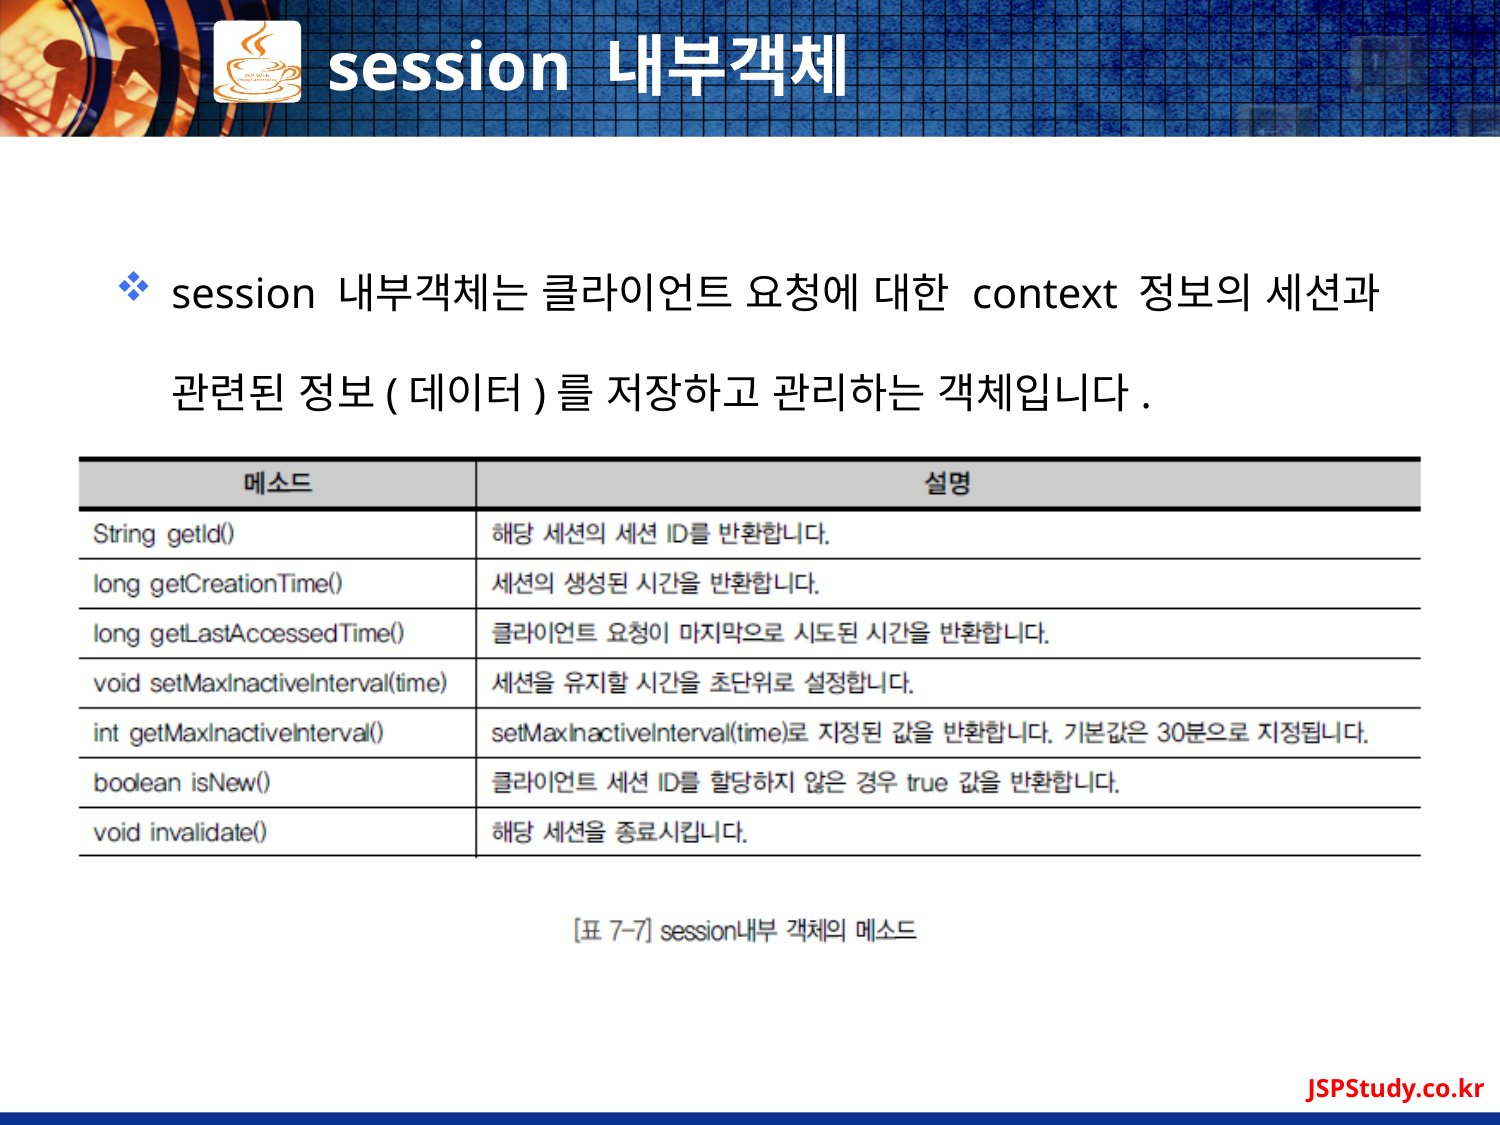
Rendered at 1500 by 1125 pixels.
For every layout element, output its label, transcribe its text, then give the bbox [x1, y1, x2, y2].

picture [569, 906, 931, 950]
title session 내부객체 [312, 75, 1388, 111]
footer JSPStudy.co.kr [1024, 1064, 1500, 1118]
text_box session 내부객체는 클라이언트 요청에 대한 context 정보의 세션과 관련된 정보(데이터)를 저장하고 관리하는 객체입니다. [100, 209, 1400, 422]
text_box [0, 0, 1500, 75]
picture [0, 75, 1500, 138]
picture [69, 445, 1440, 880]
